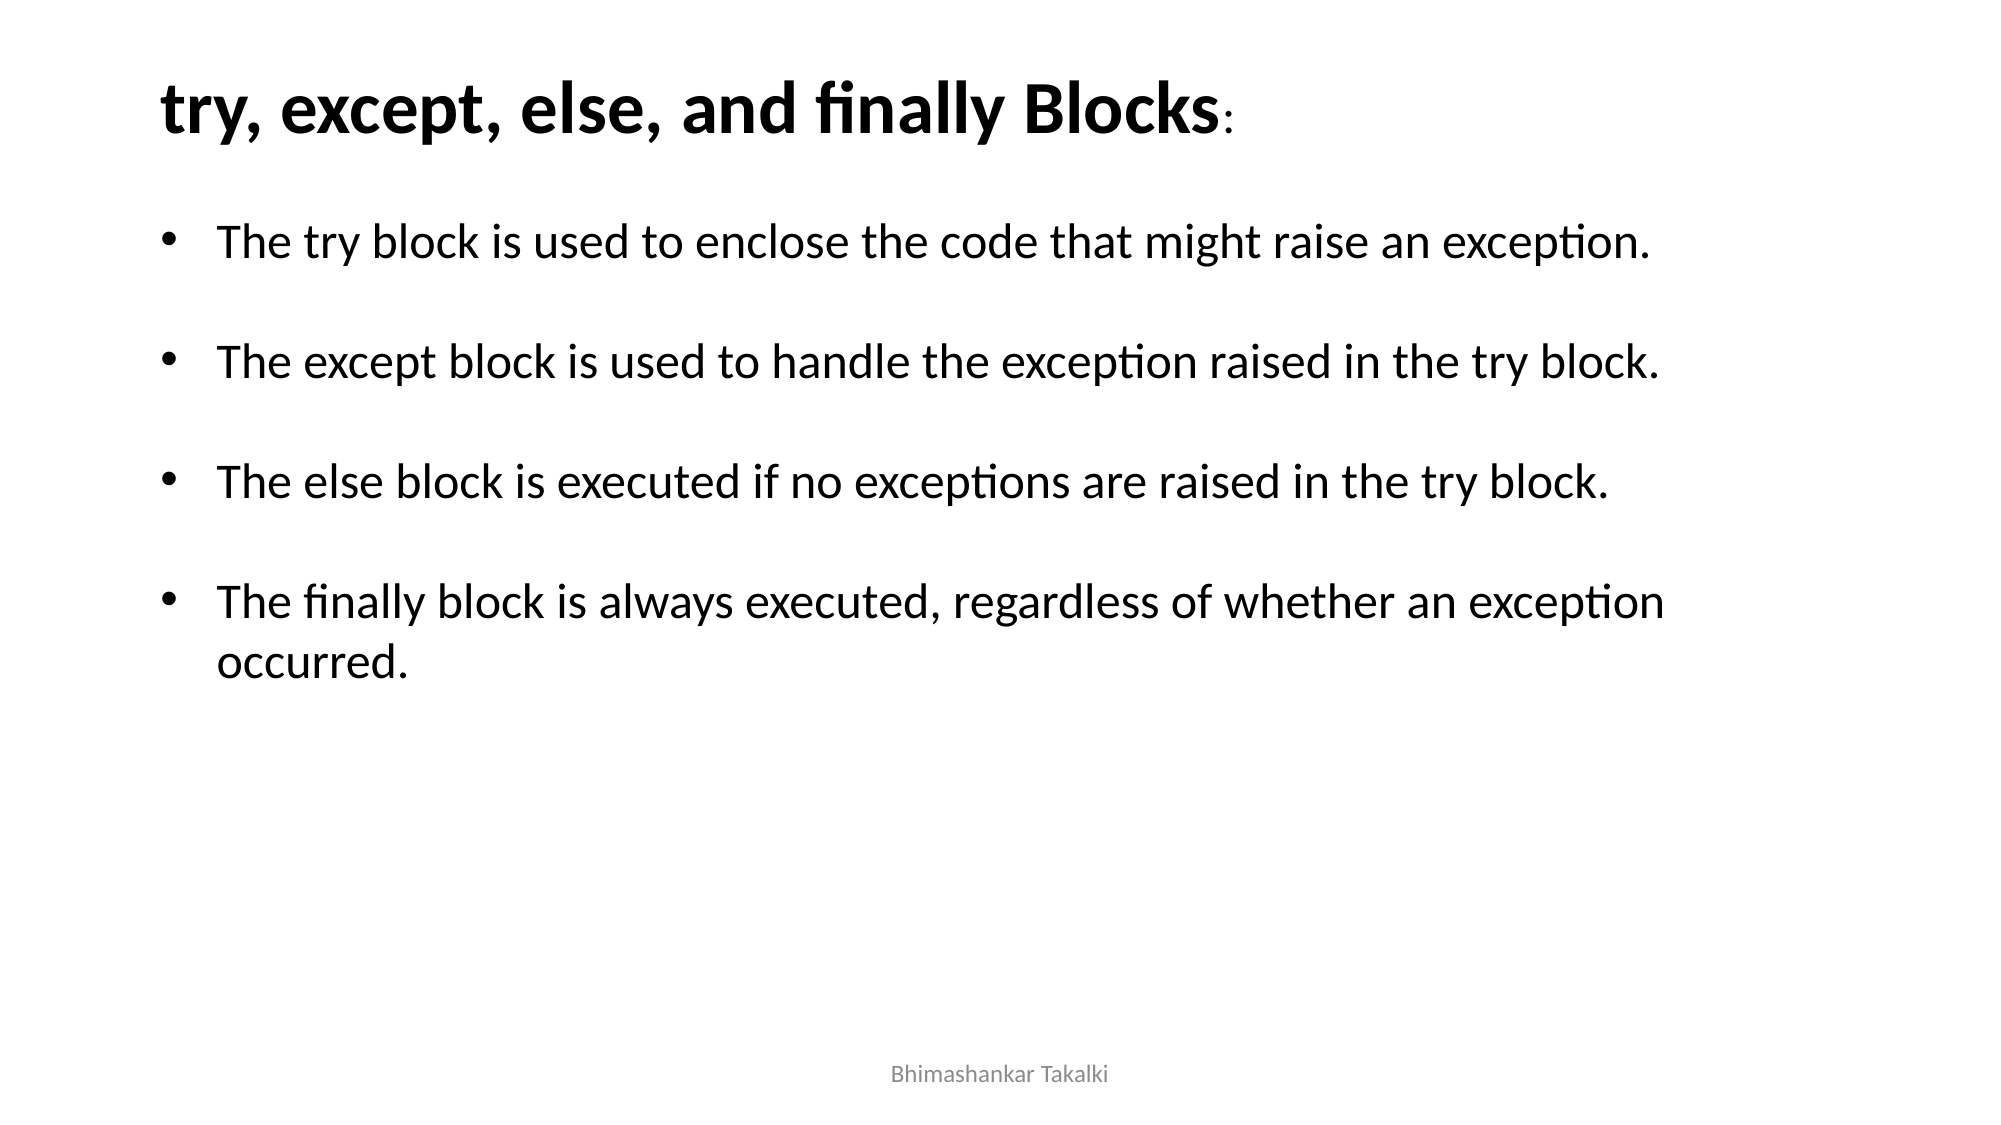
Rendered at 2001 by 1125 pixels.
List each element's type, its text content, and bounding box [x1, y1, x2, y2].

footer Bhimashankar Takalki [662, 1042, 1338, 1103]
text_box try, except, else, and finally Blocks: The try block is used to enclose the code that might raise an exception. The except block is used to handle the exception raised in the try block. The else block is executed if no exceptions are raised in the try block. The finally block is always executed, regardless of whether an exception occurred. [145, 50, 1805, 696]
